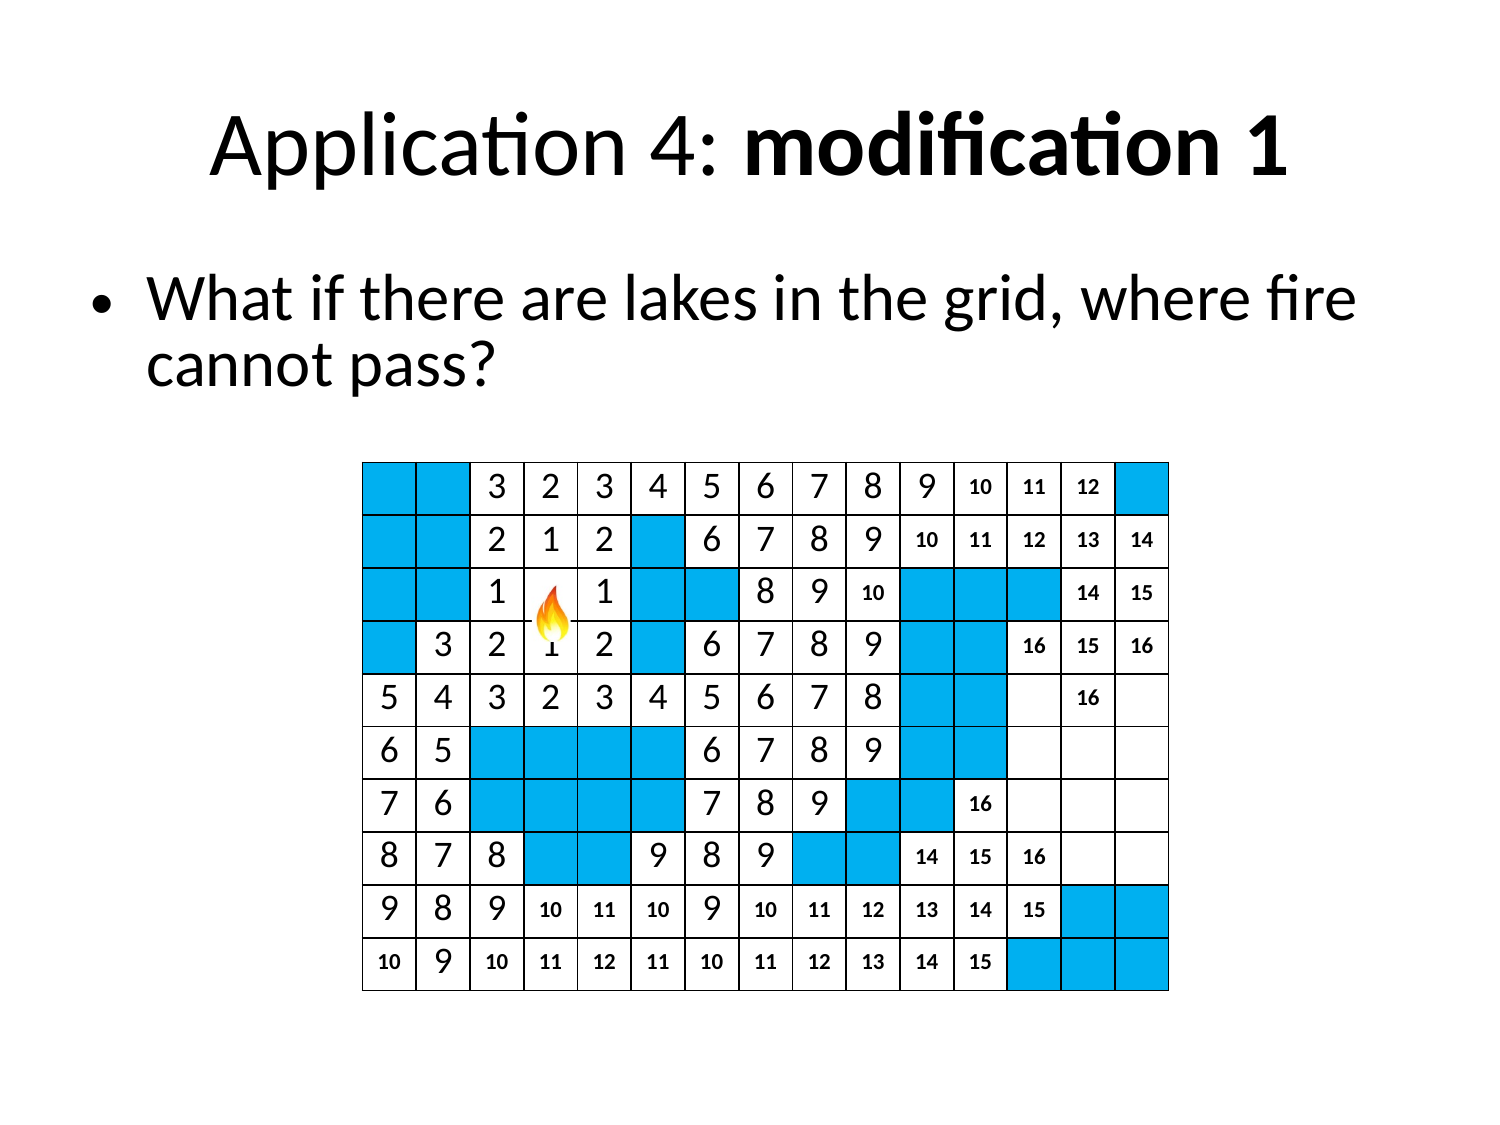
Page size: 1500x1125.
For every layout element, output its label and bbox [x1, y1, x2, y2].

picture [531, 583, 571, 642]
text_box [74, 262, 1425, 1005]
title [75, 45, 1425, 233]
